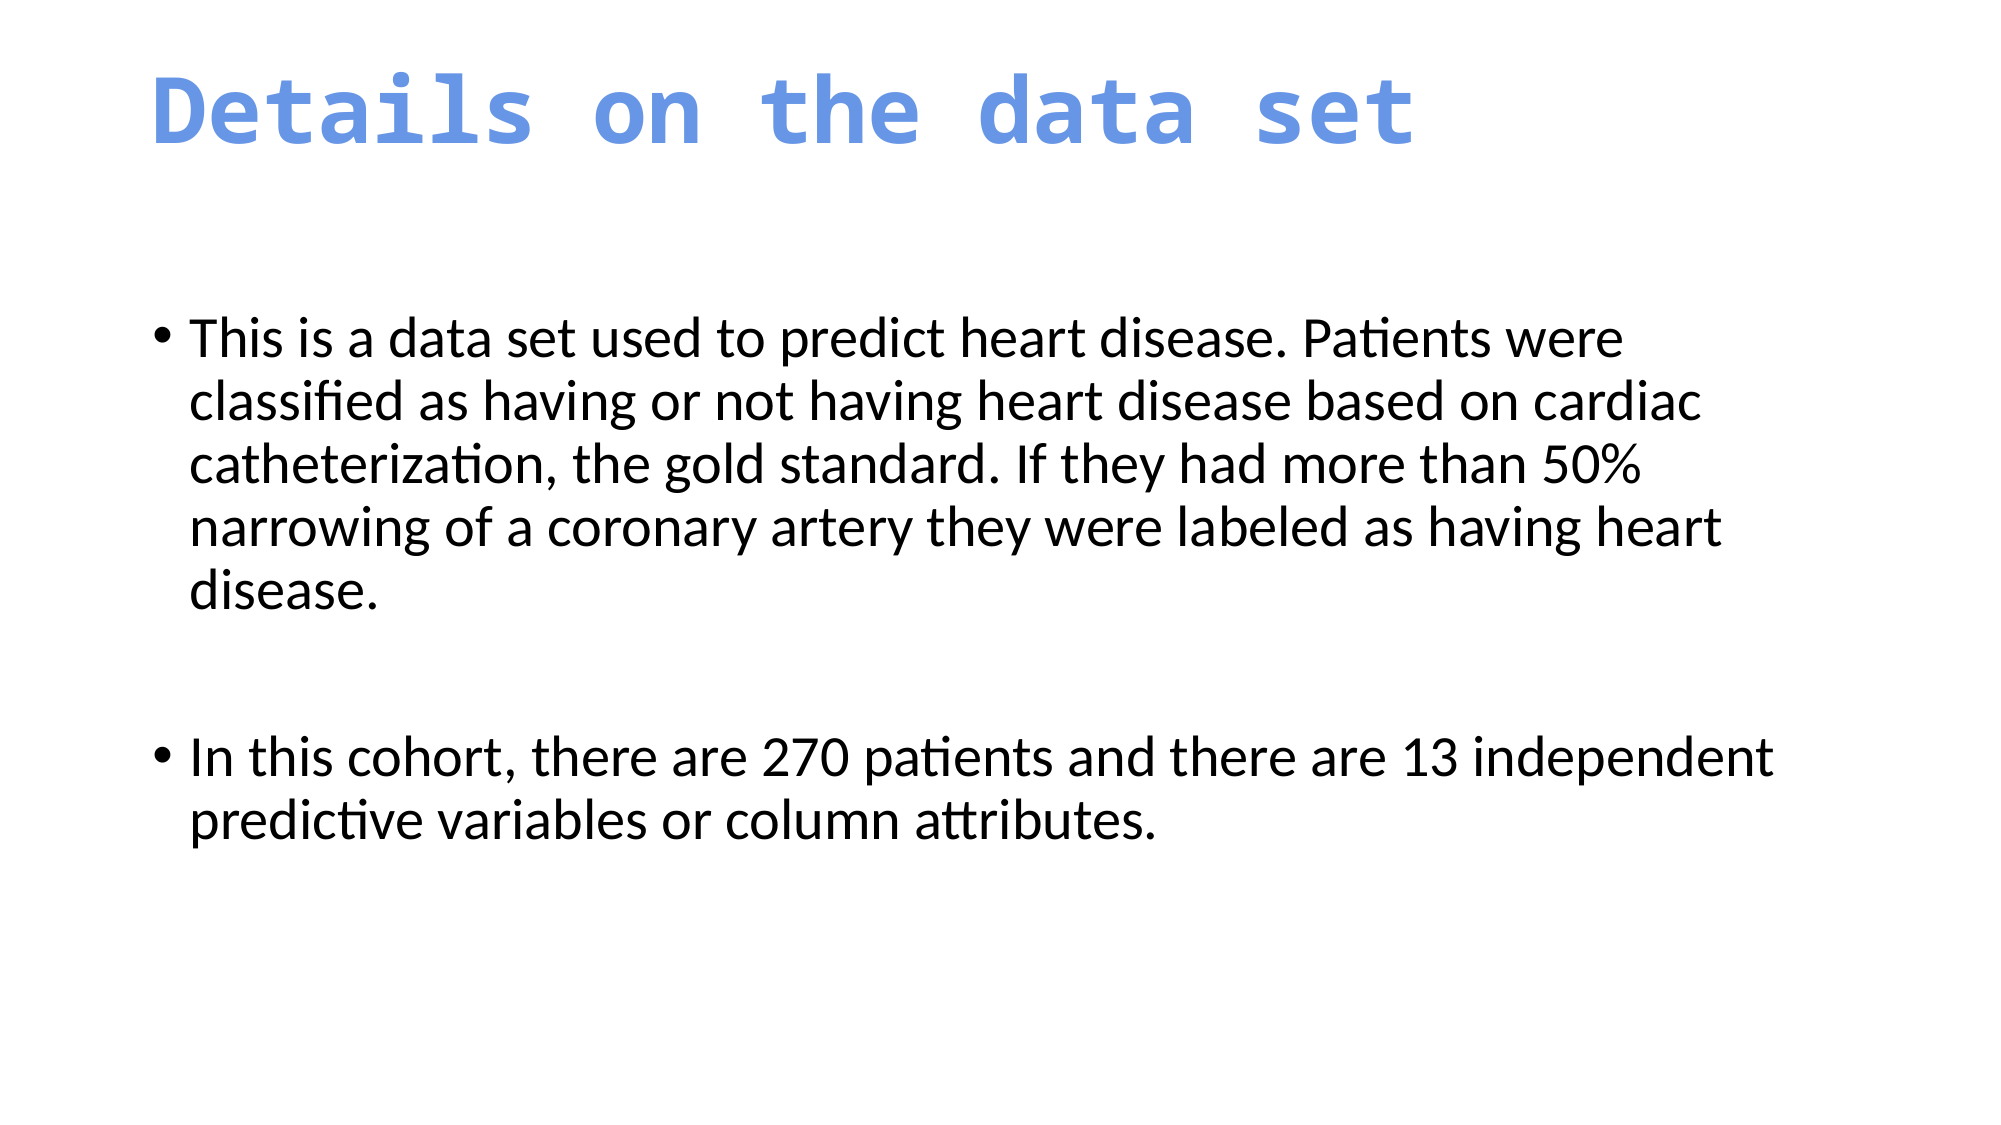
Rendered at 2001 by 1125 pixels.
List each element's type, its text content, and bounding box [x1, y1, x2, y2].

title Details on the data set [137, 59, 1863, 278]
list This is a data set used to predict heart disease. Patients were classified as having or not having heart disease based on cardiac catheterization, the gold standard. If they had more than 50% narrowing of a coronary artery they were labeled as having heart disease. In this cohort, there are 270 patients and there are 13 independent predictive variables or column attributes. [137, 299, 1863, 1014]
